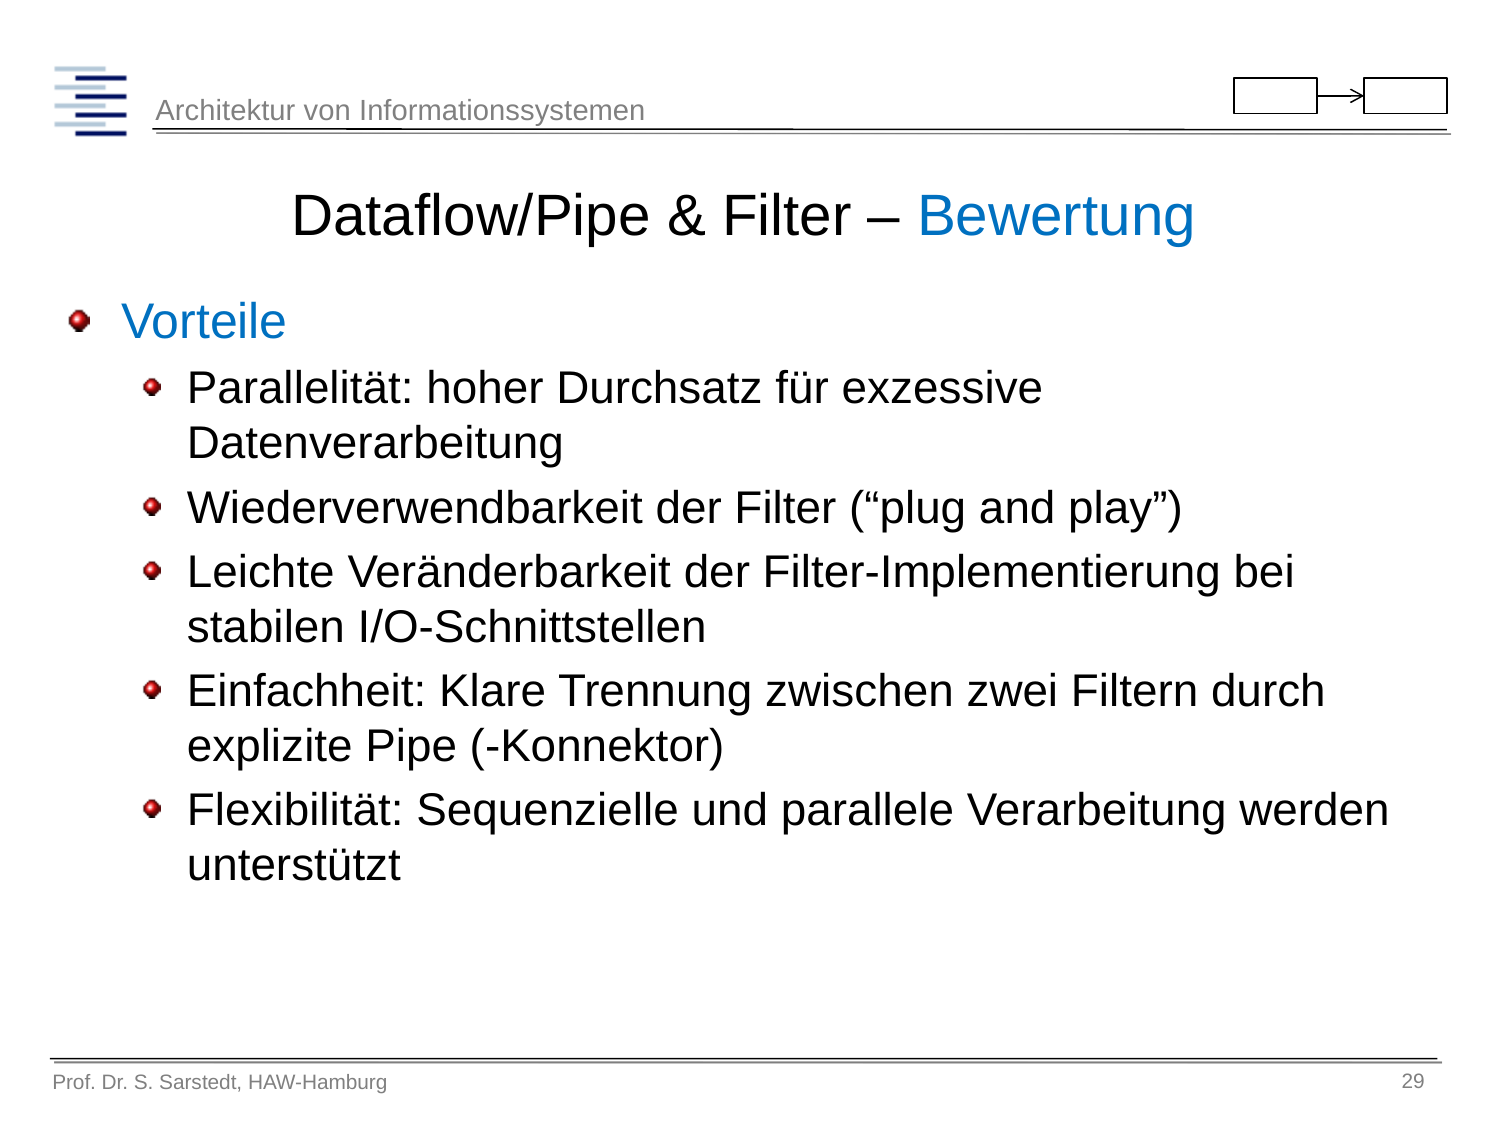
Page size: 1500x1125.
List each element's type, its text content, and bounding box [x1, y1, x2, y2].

list Vorteile Parallelität: hoher Durchsatz für exzessive Datenverarbeitung Wiederverwendbarkeit der Filter (“plug and play”) Leichte Veränderbarkeit der Filter-Implementierung bei stabilen I/O-Schnittstellen Einfachheit: Klare Trennung zwischen zwei Filtern durch explizite Pipe (-Konnektor) Flexibilität: Sequenzielle und parallele Verarbeitung werden unterstützt [49, 287, 1438, 1048]
picture [140, 494, 161, 516]
picture [140, 796, 161, 818]
picture [46, 58, 141, 148]
text_box [1234, 78, 1317, 114]
picture [140, 375, 161, 396]
title Dataflow/Pipe & Filter – Bewertung [49, 174, 1438, 251]
picture [65, 306, 90, 332]
picture [140, 558, 161, 580]
text_box [1364, 78, 1447, 114]
picture [140, 677, 161, 699]
